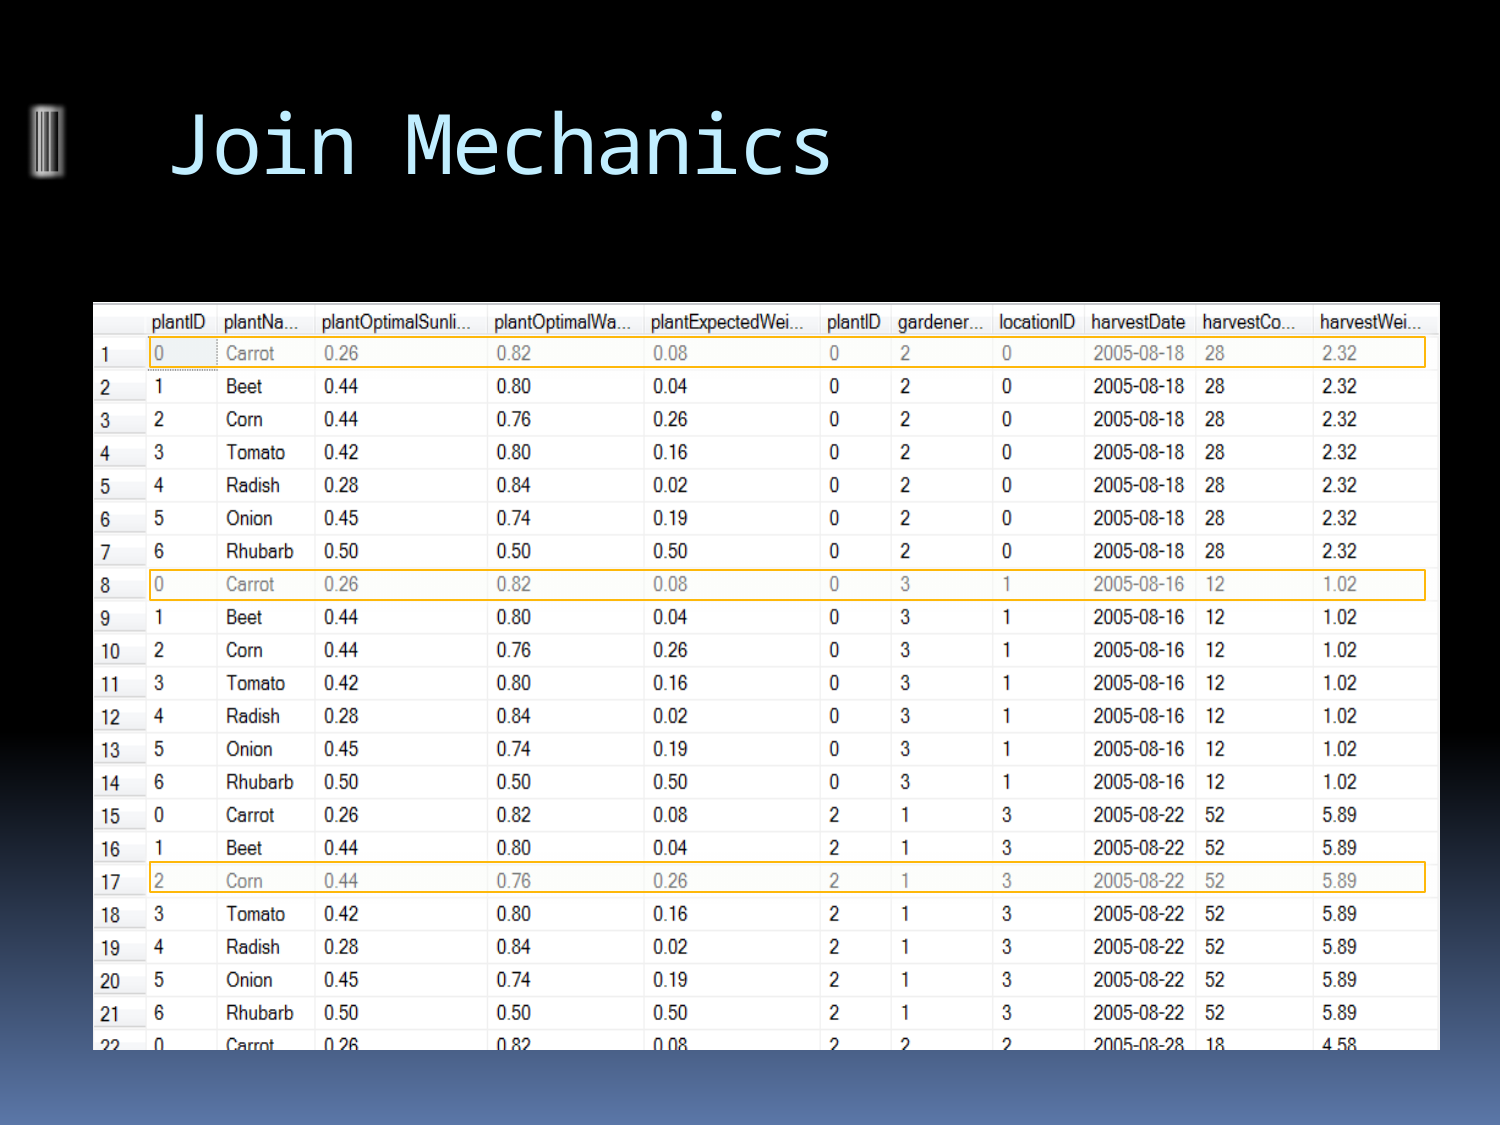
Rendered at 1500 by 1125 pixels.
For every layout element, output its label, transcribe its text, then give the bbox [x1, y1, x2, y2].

title Join Mechanics [150, 84, 1425, 235]
picture [93, 302, 1440, 1051]
